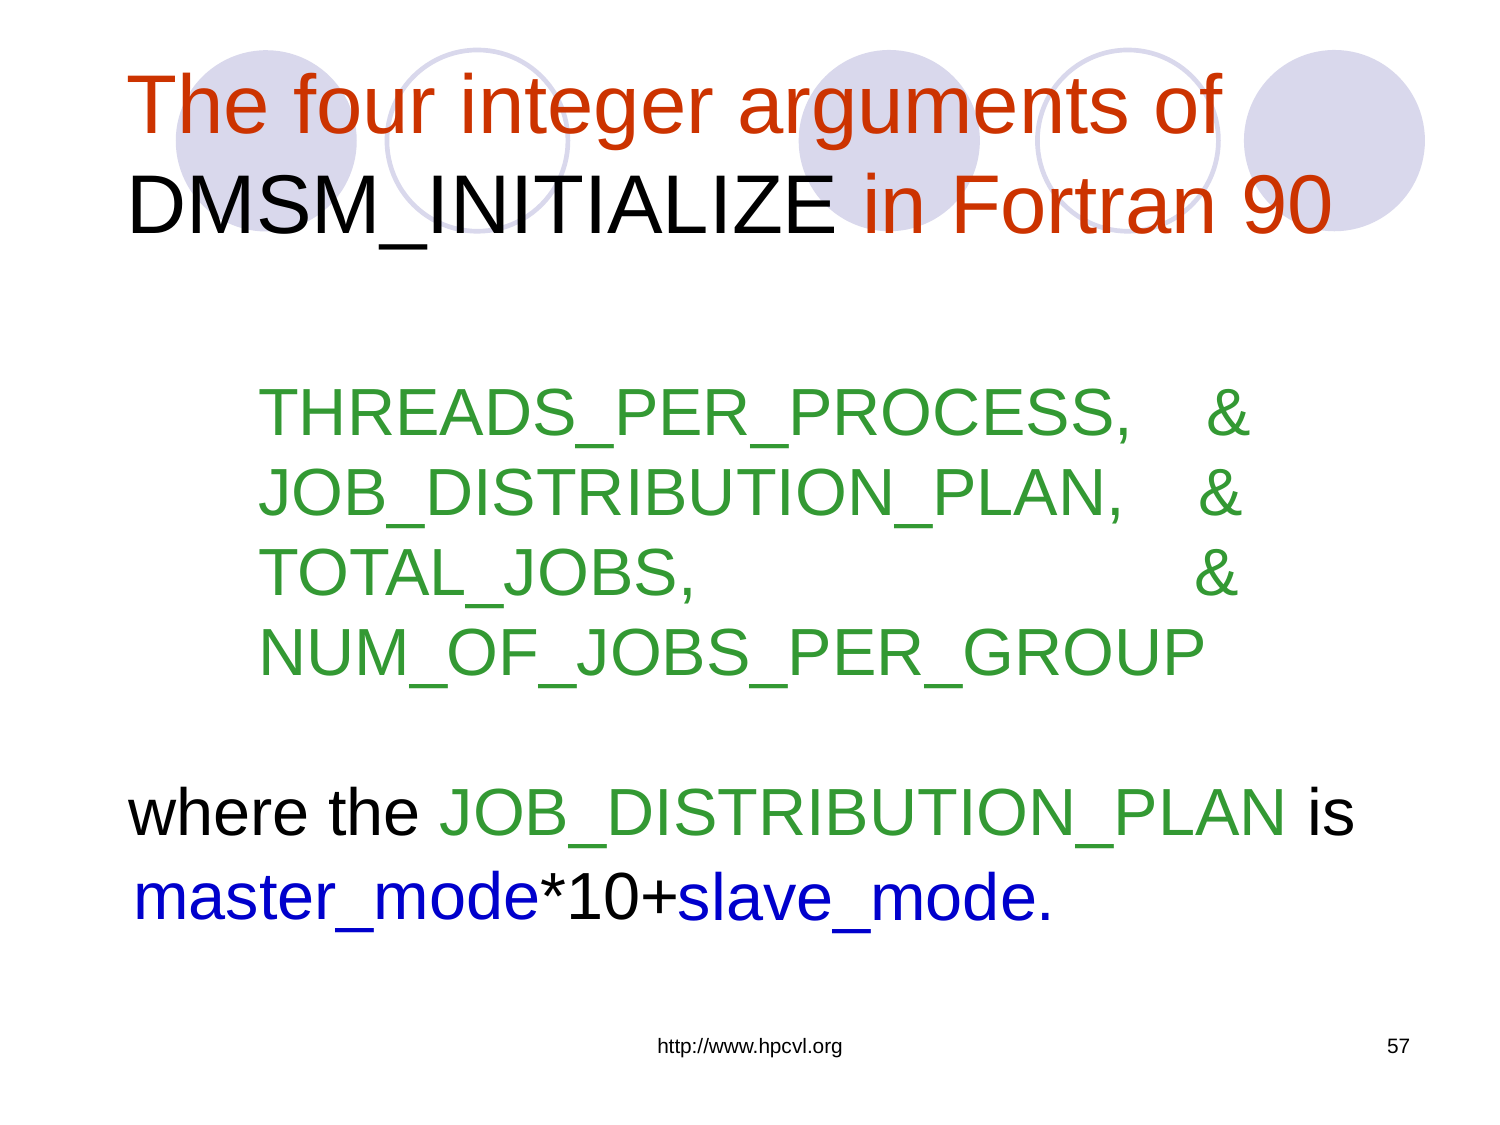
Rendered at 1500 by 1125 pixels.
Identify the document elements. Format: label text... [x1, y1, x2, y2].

footer http://www.hpcvl.org [512, 1025, 988, 1100]
text_box master_mode*10+ [53, 845, 760, 941]
text_box slave_mode. [513, 846, 1220, 941]
slide_number 57 [1074, 1025, 1425, 1100]
title The four integer arguments of DMSM_INITIALIZE in Fortran 90 [111, 55, 1412, 244]
text_box THREADS_PER_PROCESS, & JOB_DISTRIBUTION_PLAN, & TOTAL_JOBS, & NUM_OF_JOBS_PER_GROUP where the JOB_DISTRIBUTION_PLAN is [76, 361, 1400, 937]
